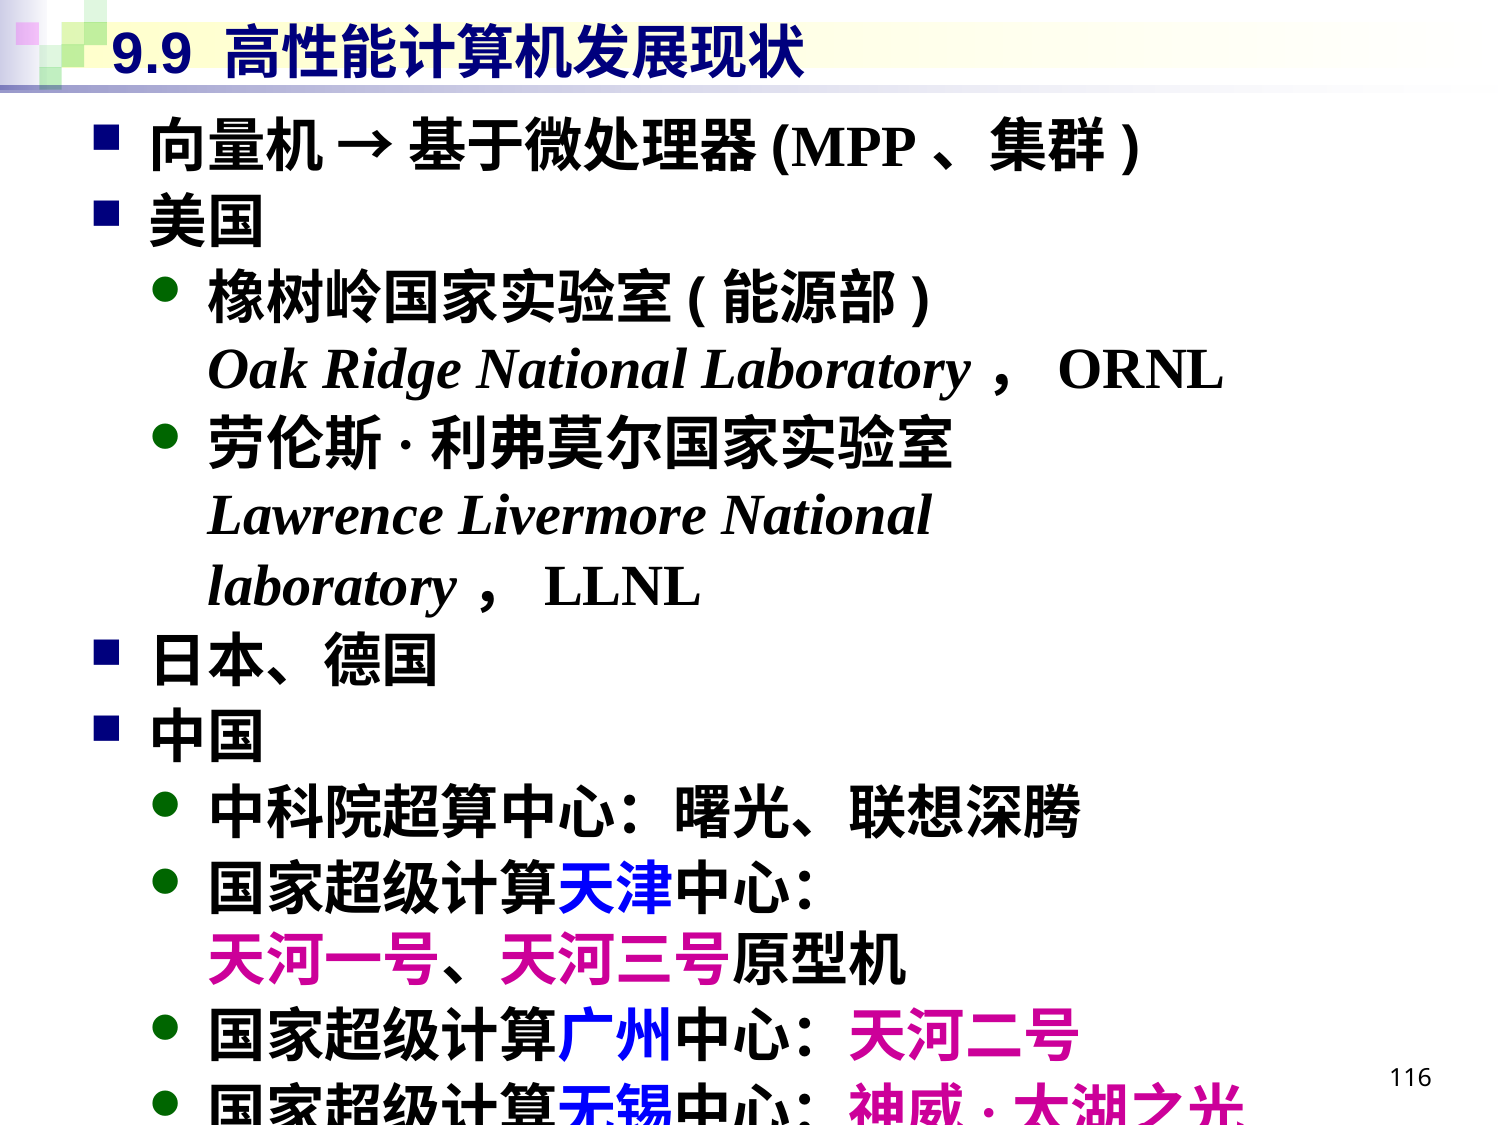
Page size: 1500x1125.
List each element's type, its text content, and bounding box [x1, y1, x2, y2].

slide_number 116 [1074, 1024, 1448, 1103]
title 9.9 高性能计算机发展现状 [96, 6, 1448, 94]
list 向量机 → 基于微处理器(MPP、集群) 美国 橡树岭国家实验室(能源部) Oak Ridge National Laboratory，ORNL 劳伦斯·利弗莫尔国家实验室 Lawrence Livermore National laboratory，LLNL 日本、德国 中国 中科院超算中心：曙光、联想深腾 国家超级计算天津中心： 天河一号、天河三号原型机 国家超级计算广州中心：天河二号 国家超级计算无锡中心：神威·太湖之光 [74, 100, 1448, 1103]
